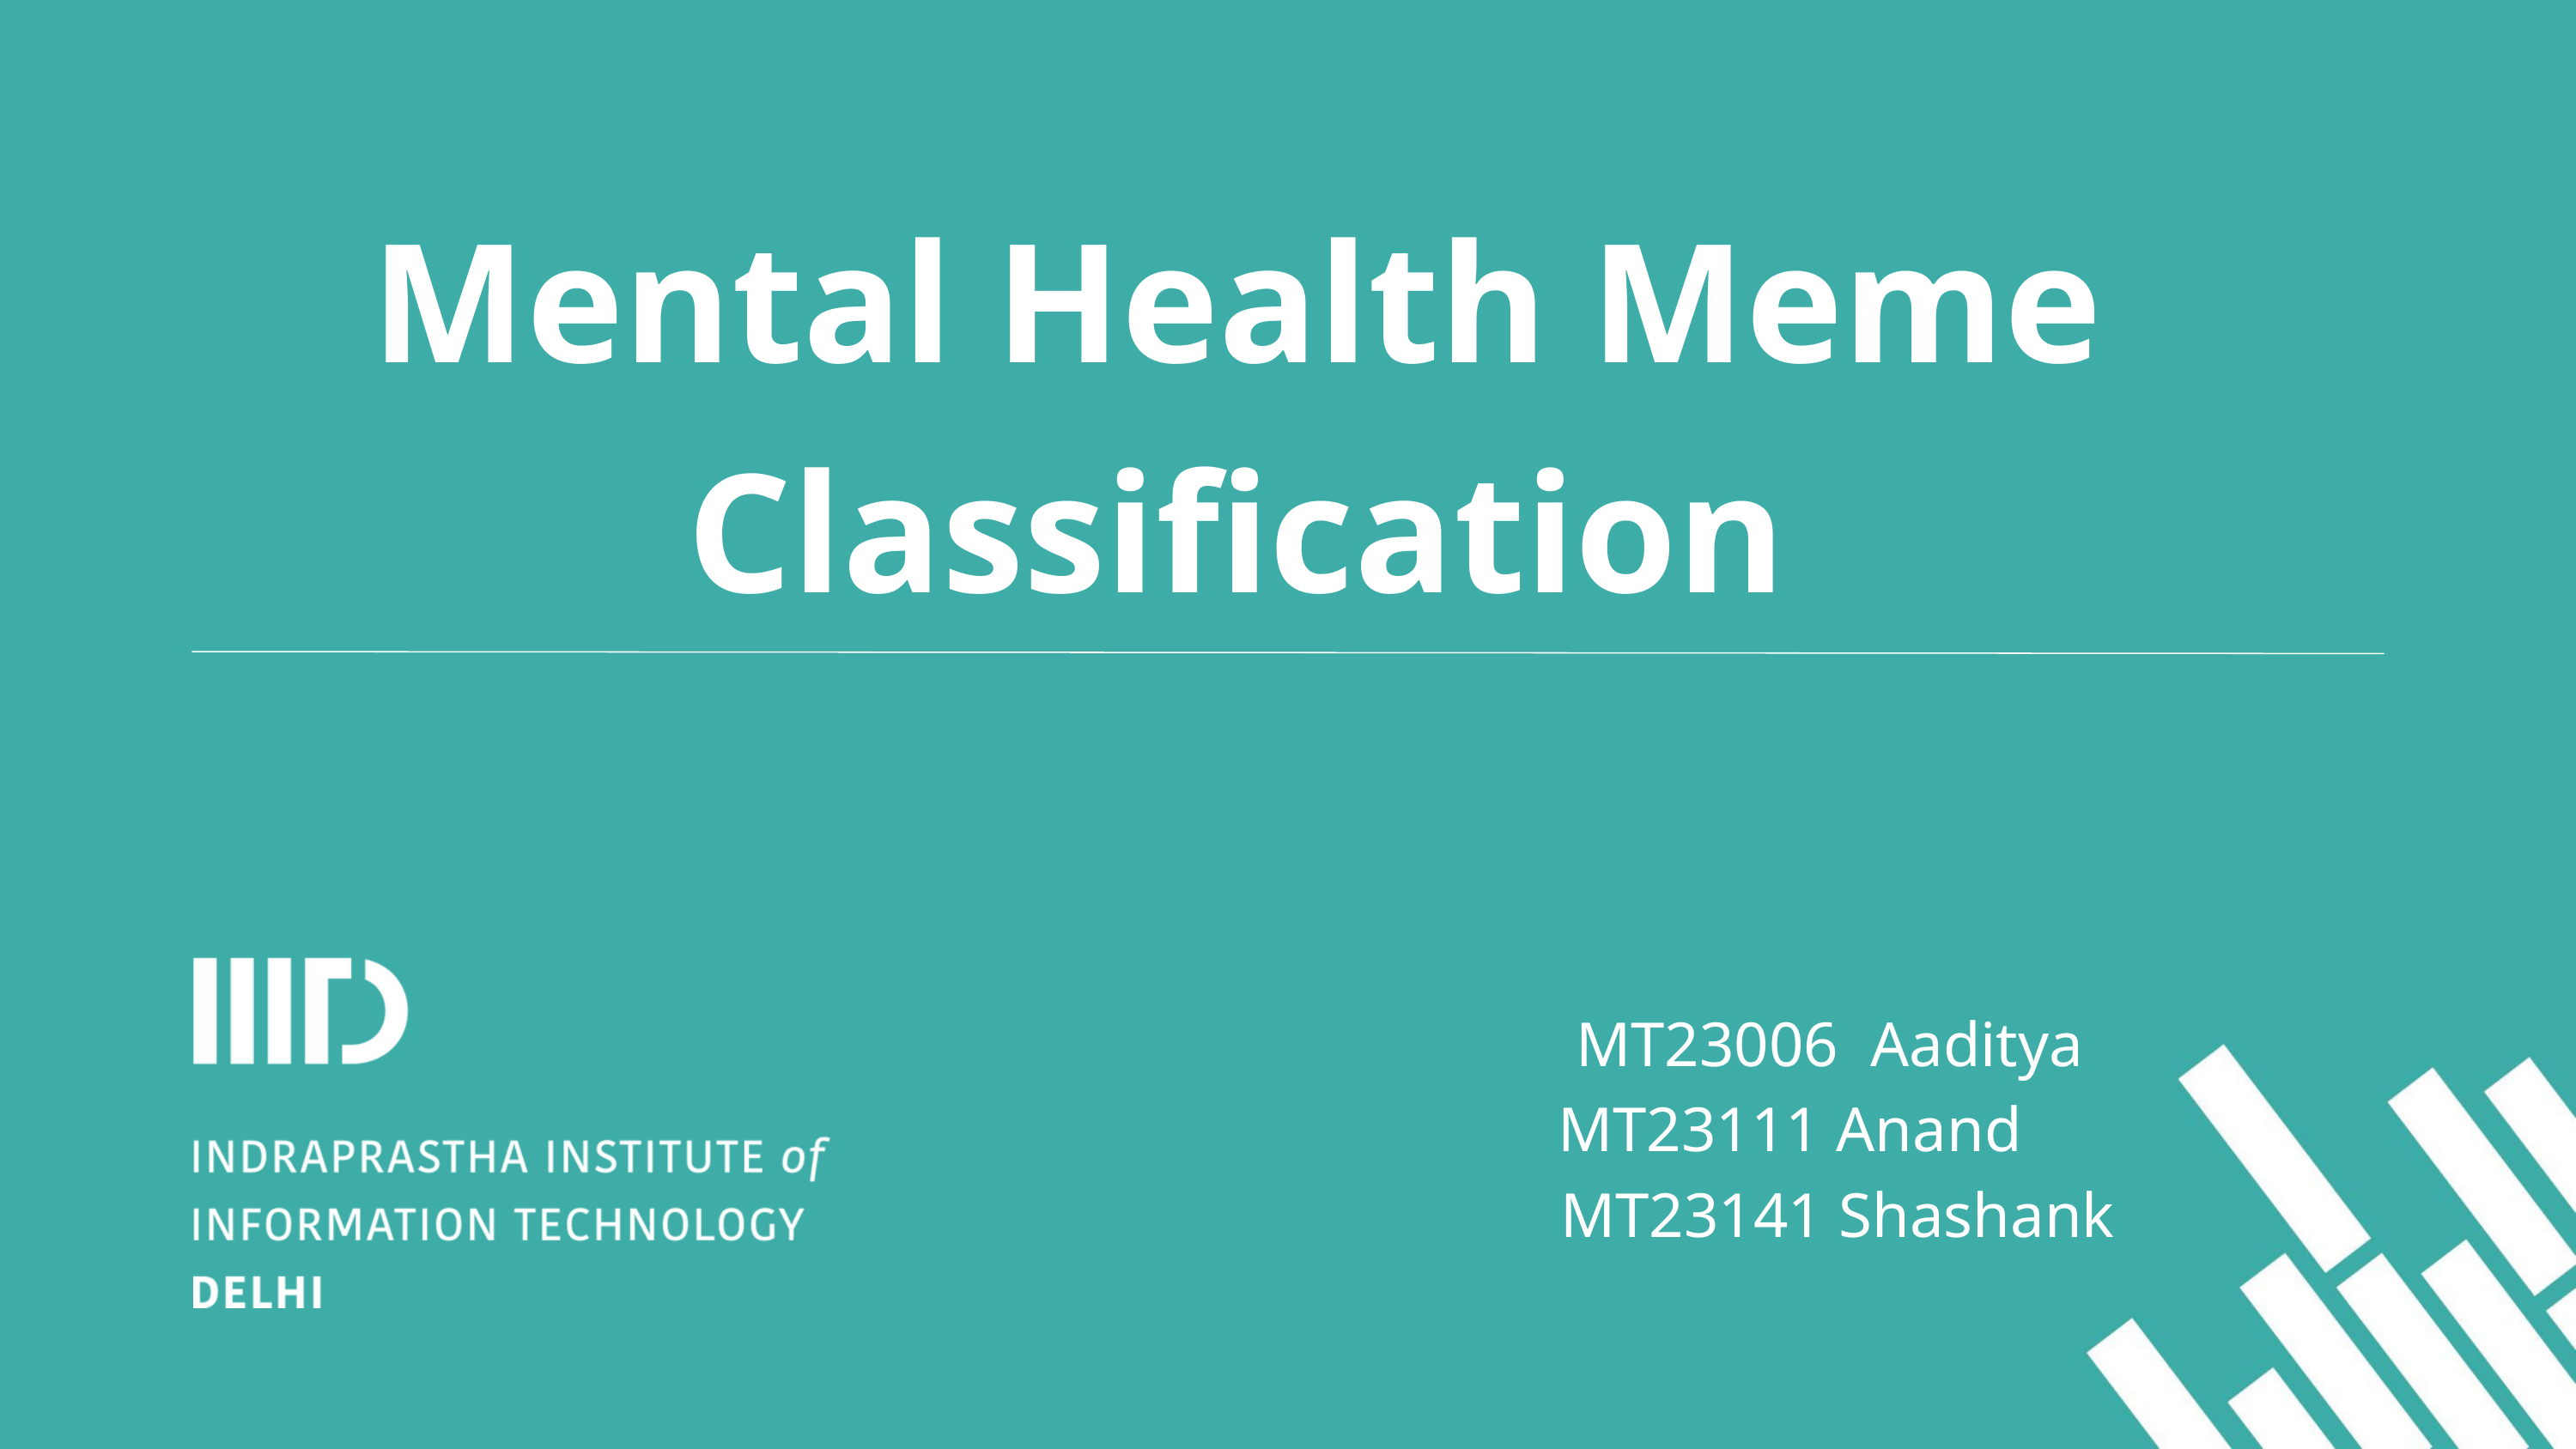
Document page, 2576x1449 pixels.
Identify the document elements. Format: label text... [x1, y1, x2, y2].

text_box MT23006 Aaditya MT23111 Anand MT23141 Shashank [1549, 993, 2190, 1335]
text_box [193, 957, 830, 1308]
text_box [2052, 1003, 2576, 1449]
text_box Mental Health Meme Classification [0, 165, 2474, 626]
